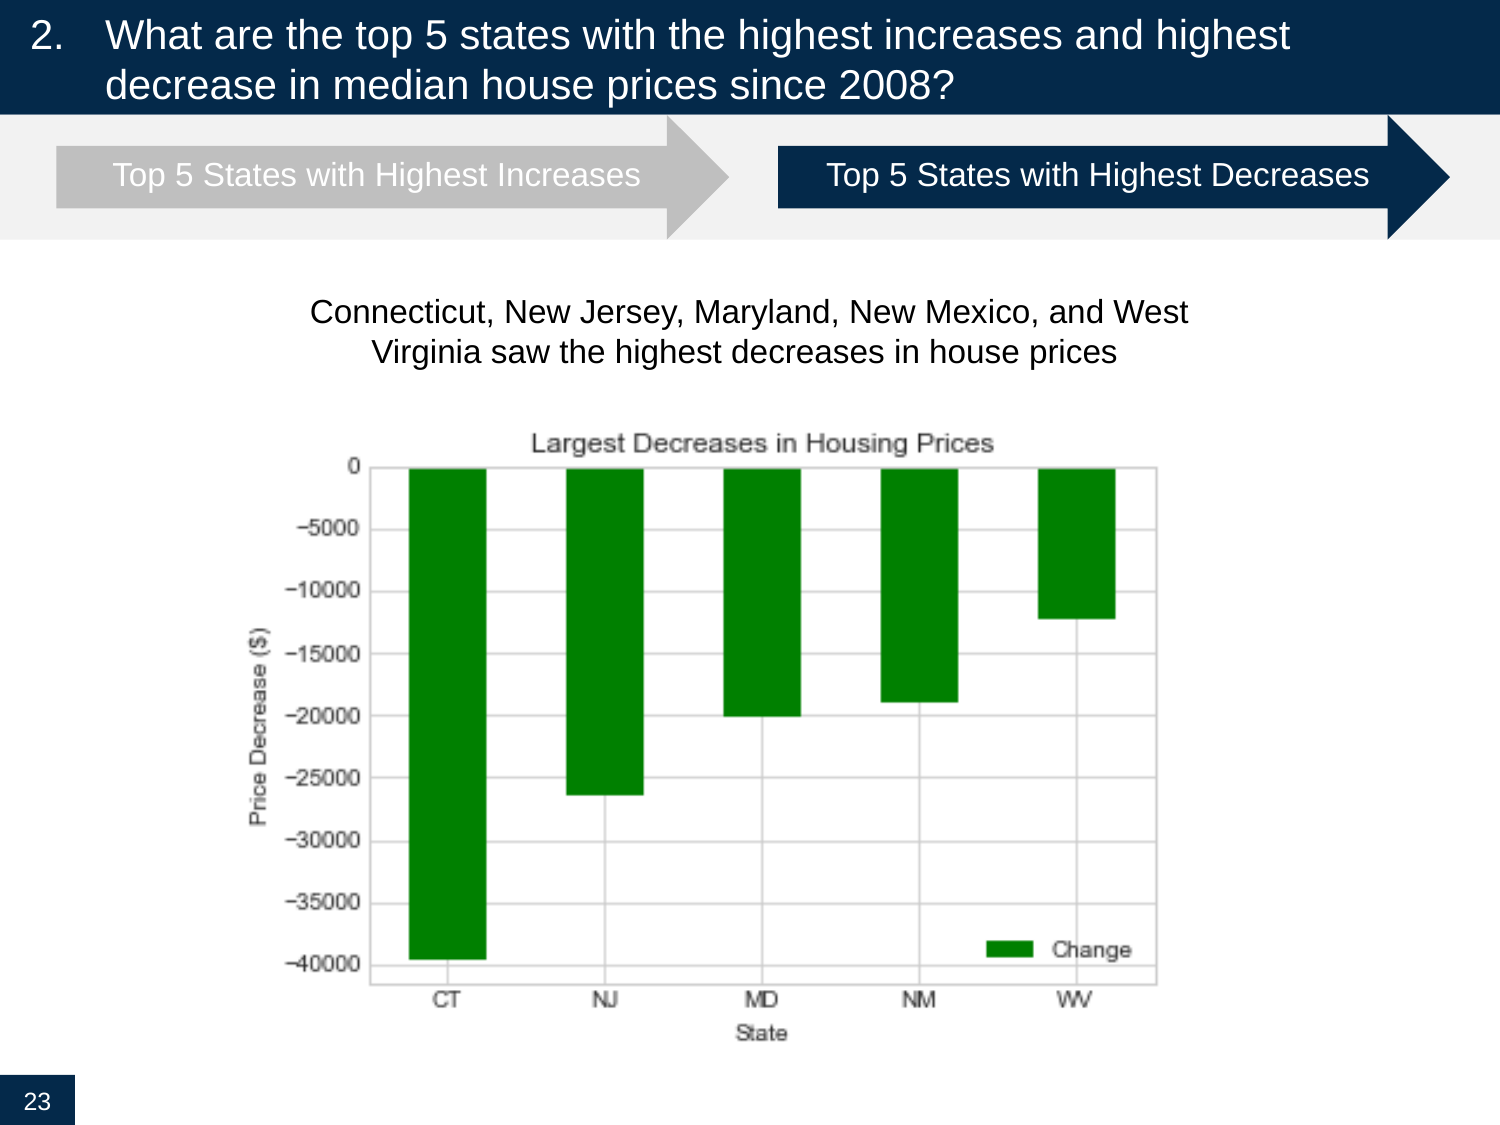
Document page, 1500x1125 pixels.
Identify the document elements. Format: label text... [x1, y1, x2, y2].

text_box Connecticut, New Jersey, Maryland, New Mexico, and West Virginia saw the highest decreases in house prices [294, 282, 1205, 383]
text_box [0, 114, 666, 240]
title What are the top 5 states with the highest increases and highest decrease in median house prices since 2008? [0, 0, 1500, 114]
text_box [667, 114, 1387, 240]
picture [243, 384, 1257, 1070]
text_box Top 5 States with Highest Increases [56, 114, 730, 240]
text_box Top 5 States with Highest Decreases [778, 114, 1450, 240]
slide_number 23 [0, 1074, 75, 1125]
text_box [1388, 114, 1500, 240]
